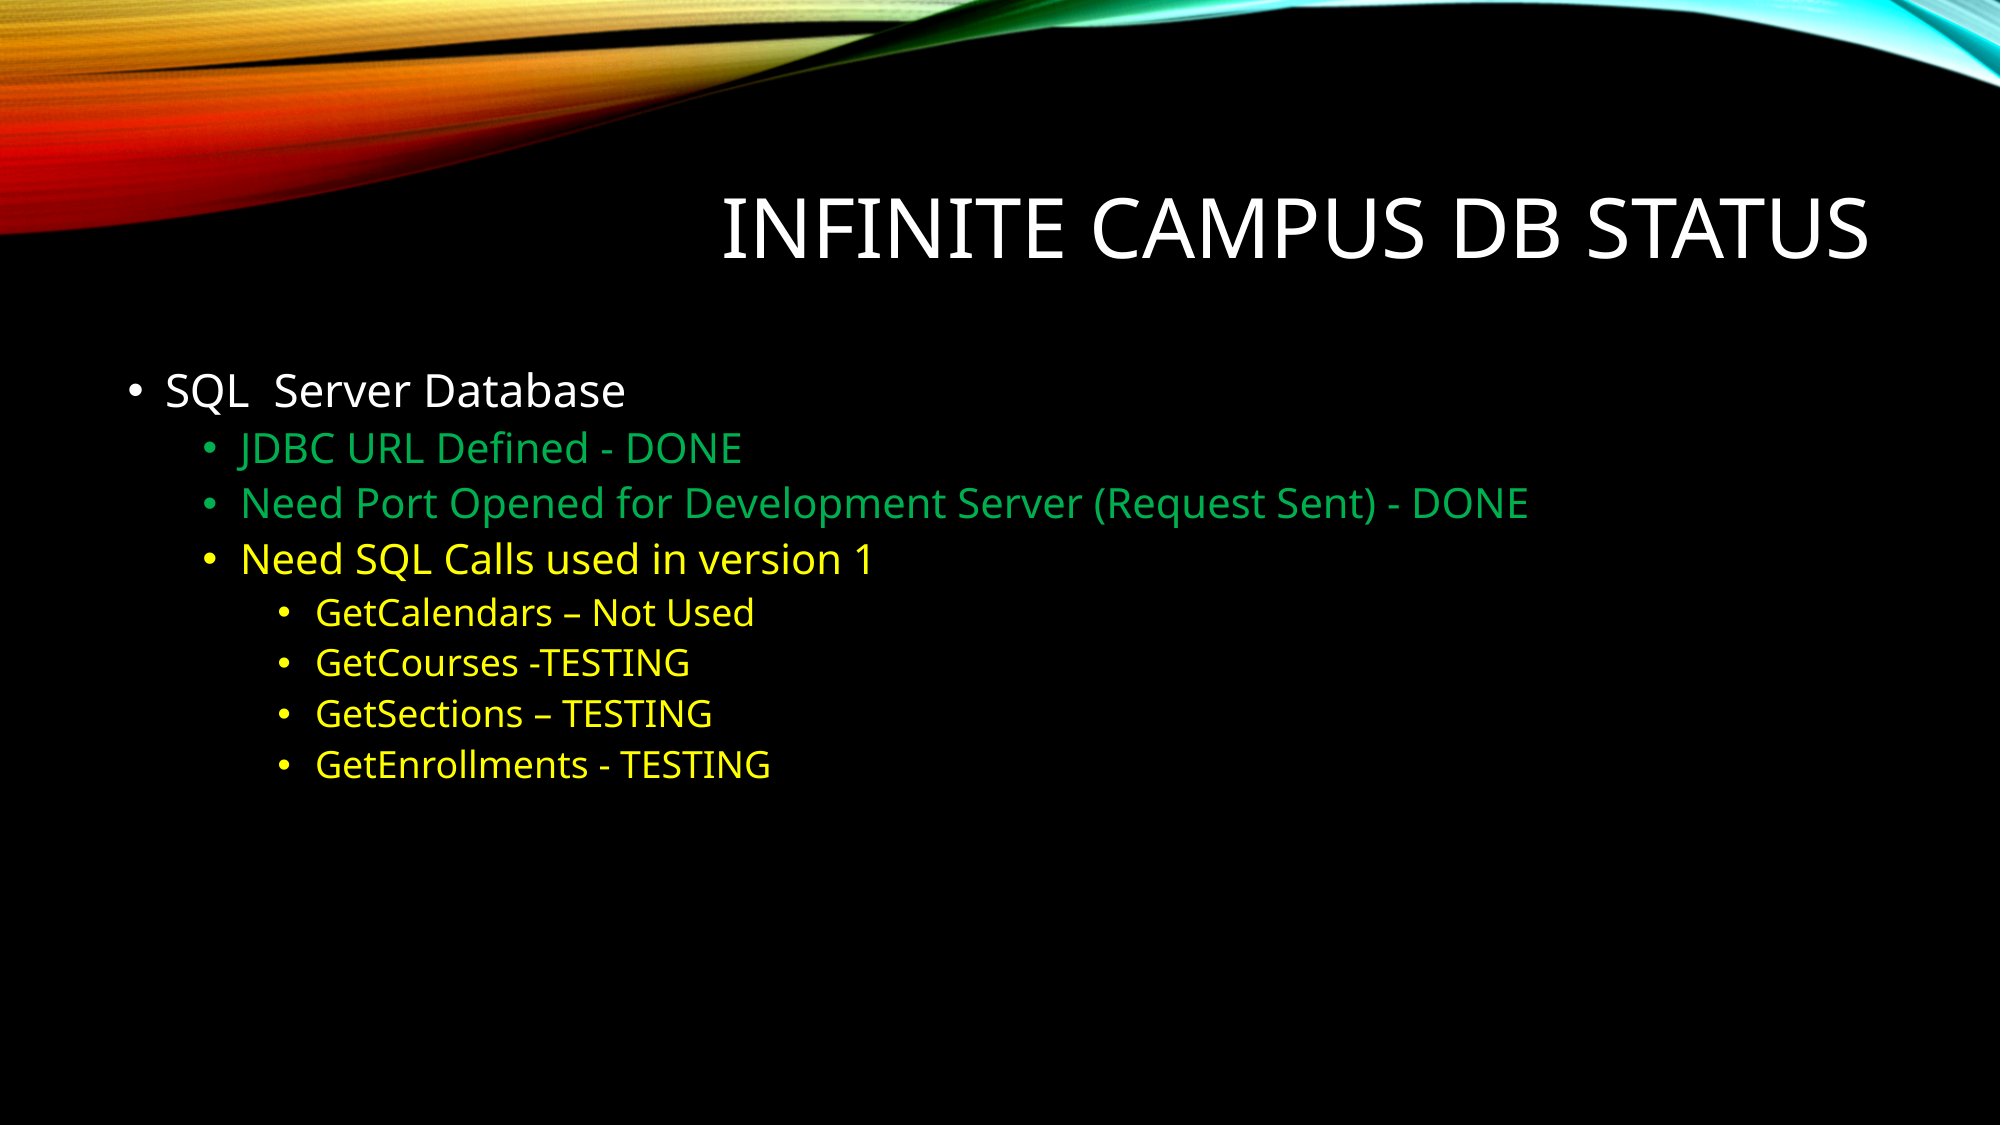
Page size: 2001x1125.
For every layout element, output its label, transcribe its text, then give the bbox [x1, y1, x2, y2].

picture [0, 0, 2000, 237]
title Infinite campus DB status [474, 125, 1888, 338]
list SQL Server Database JDBC URL Defined - DONE Need Port Opened for Development Server (Request Sent) - DONE Need SQL Calls used in version 1 GetCalendars – Not Used GetCourses -TESTING GetSections – TESTING GetEnrollments - TESTING [112, 360, 1888, 1079]
